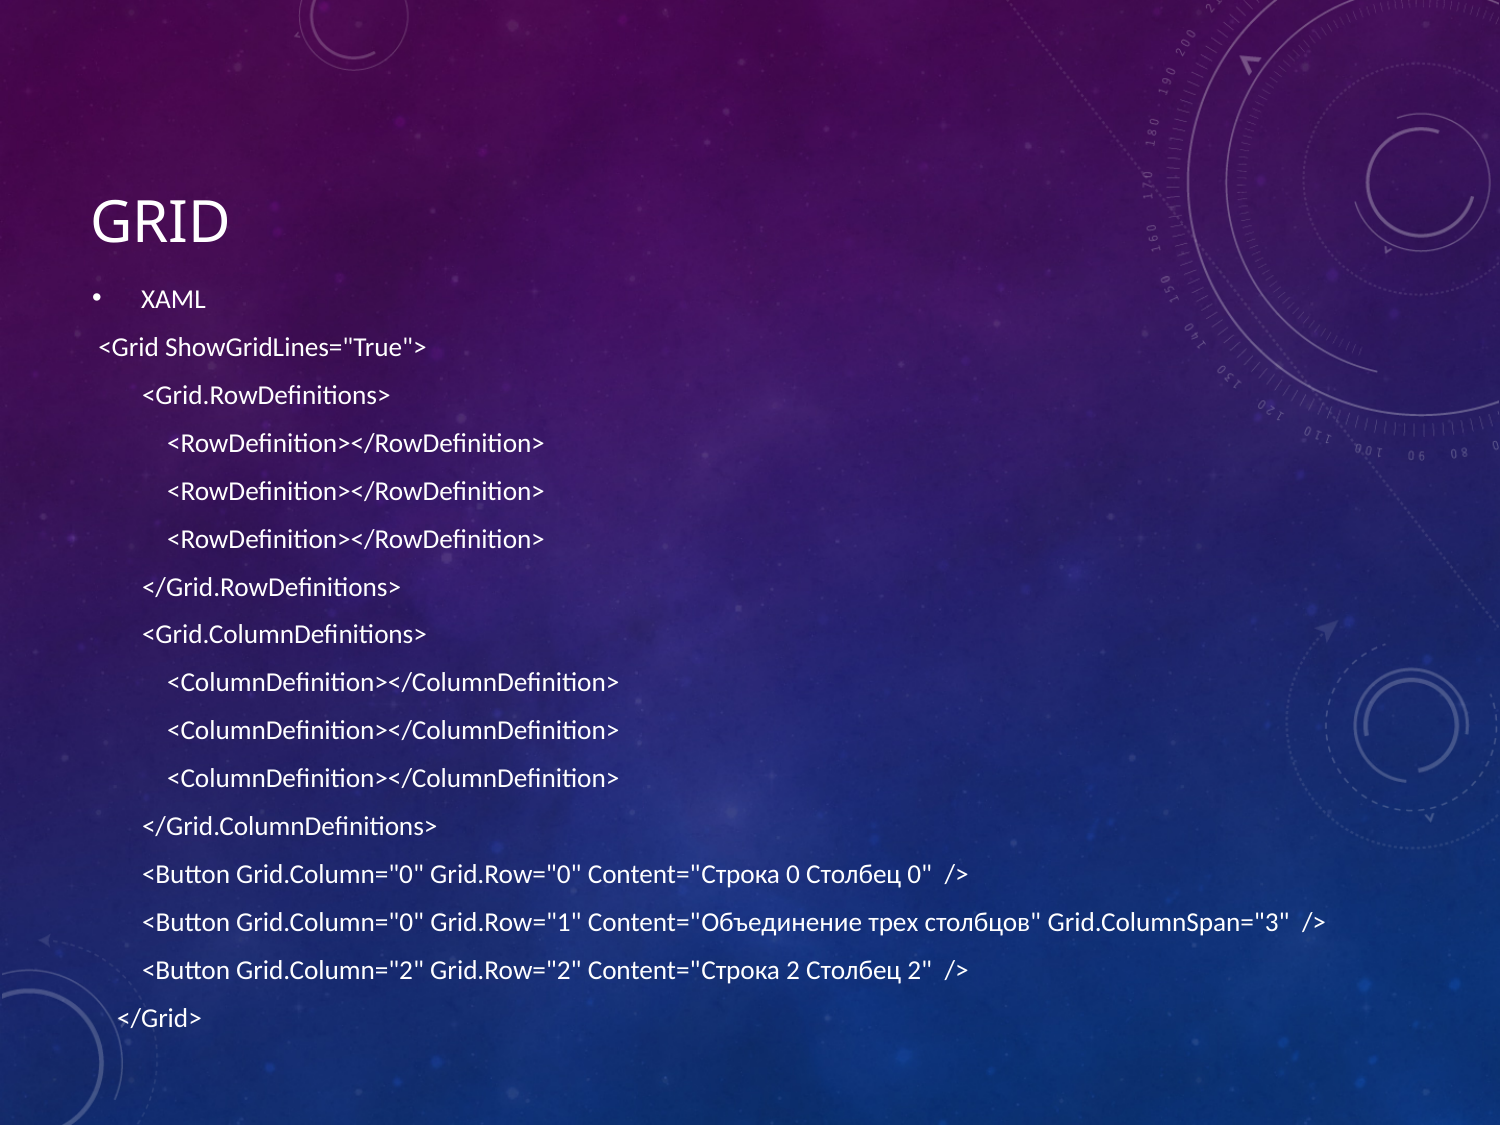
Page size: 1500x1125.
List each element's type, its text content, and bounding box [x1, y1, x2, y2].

list XAML <Grid ShowGridLines="True"> <Grid.RowDefinitions> <RowDefinition></RowDefinition> <RowDefinition></RowDefinition> <RowDefinition></RowDefinition> </Grid.RowDefinitions> <Grid.ColumnDefinitions> <ColumnDefinition></ColumnDefinition> <ColumnDefinition></ColumnDefinition> <ColumnDefinition></ColumnDefinition> </Grid.ColumnDefinitions> <Button Grid.Column="0" Grid.Row="0" Content="Строка 0 Столбец 0" /> <Button Grid.Column="0" Grid.Row="1" Content="Объединение трех столбцов" Grid.ColumnSpan="3" /> <Button Grid.Column="2" Grid.Row="2" Content="Строка 2 Столбец 2" /> </Grid> [77, 255, 1353, 1059]
picture [0, 0, 1500, 1125]
title GRID [75, 99, 1350, 339]
